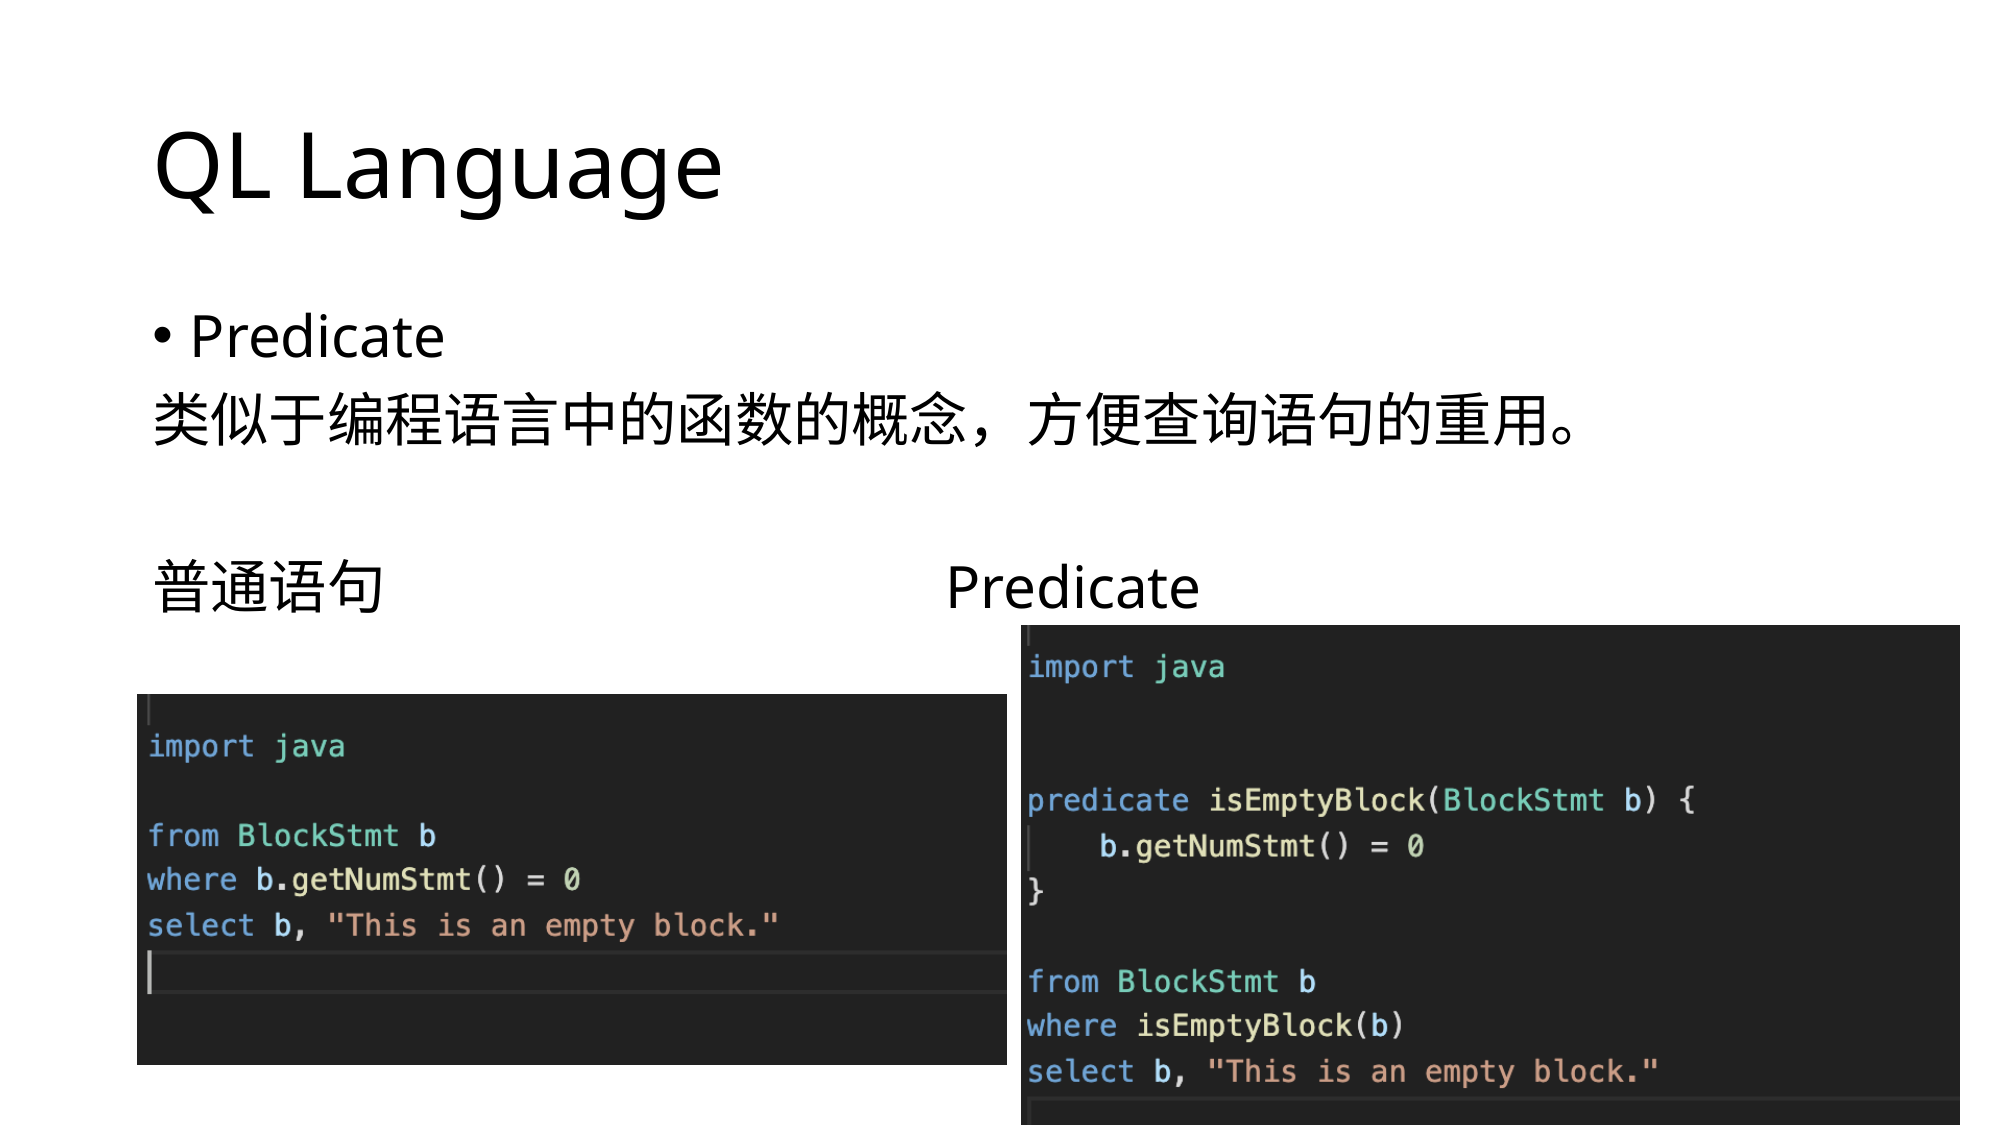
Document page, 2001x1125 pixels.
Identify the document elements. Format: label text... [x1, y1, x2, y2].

list Predicate 类似于编程语言中的函数的概念，方便查询语句的重用。 普通语句 Predicate [137, 299, 1863, 1014]
picture [137, 694, 1007, 1066]
title QL Language [137, 59, 1863, 278]
picture [1021, 625, 1960, 1125]
